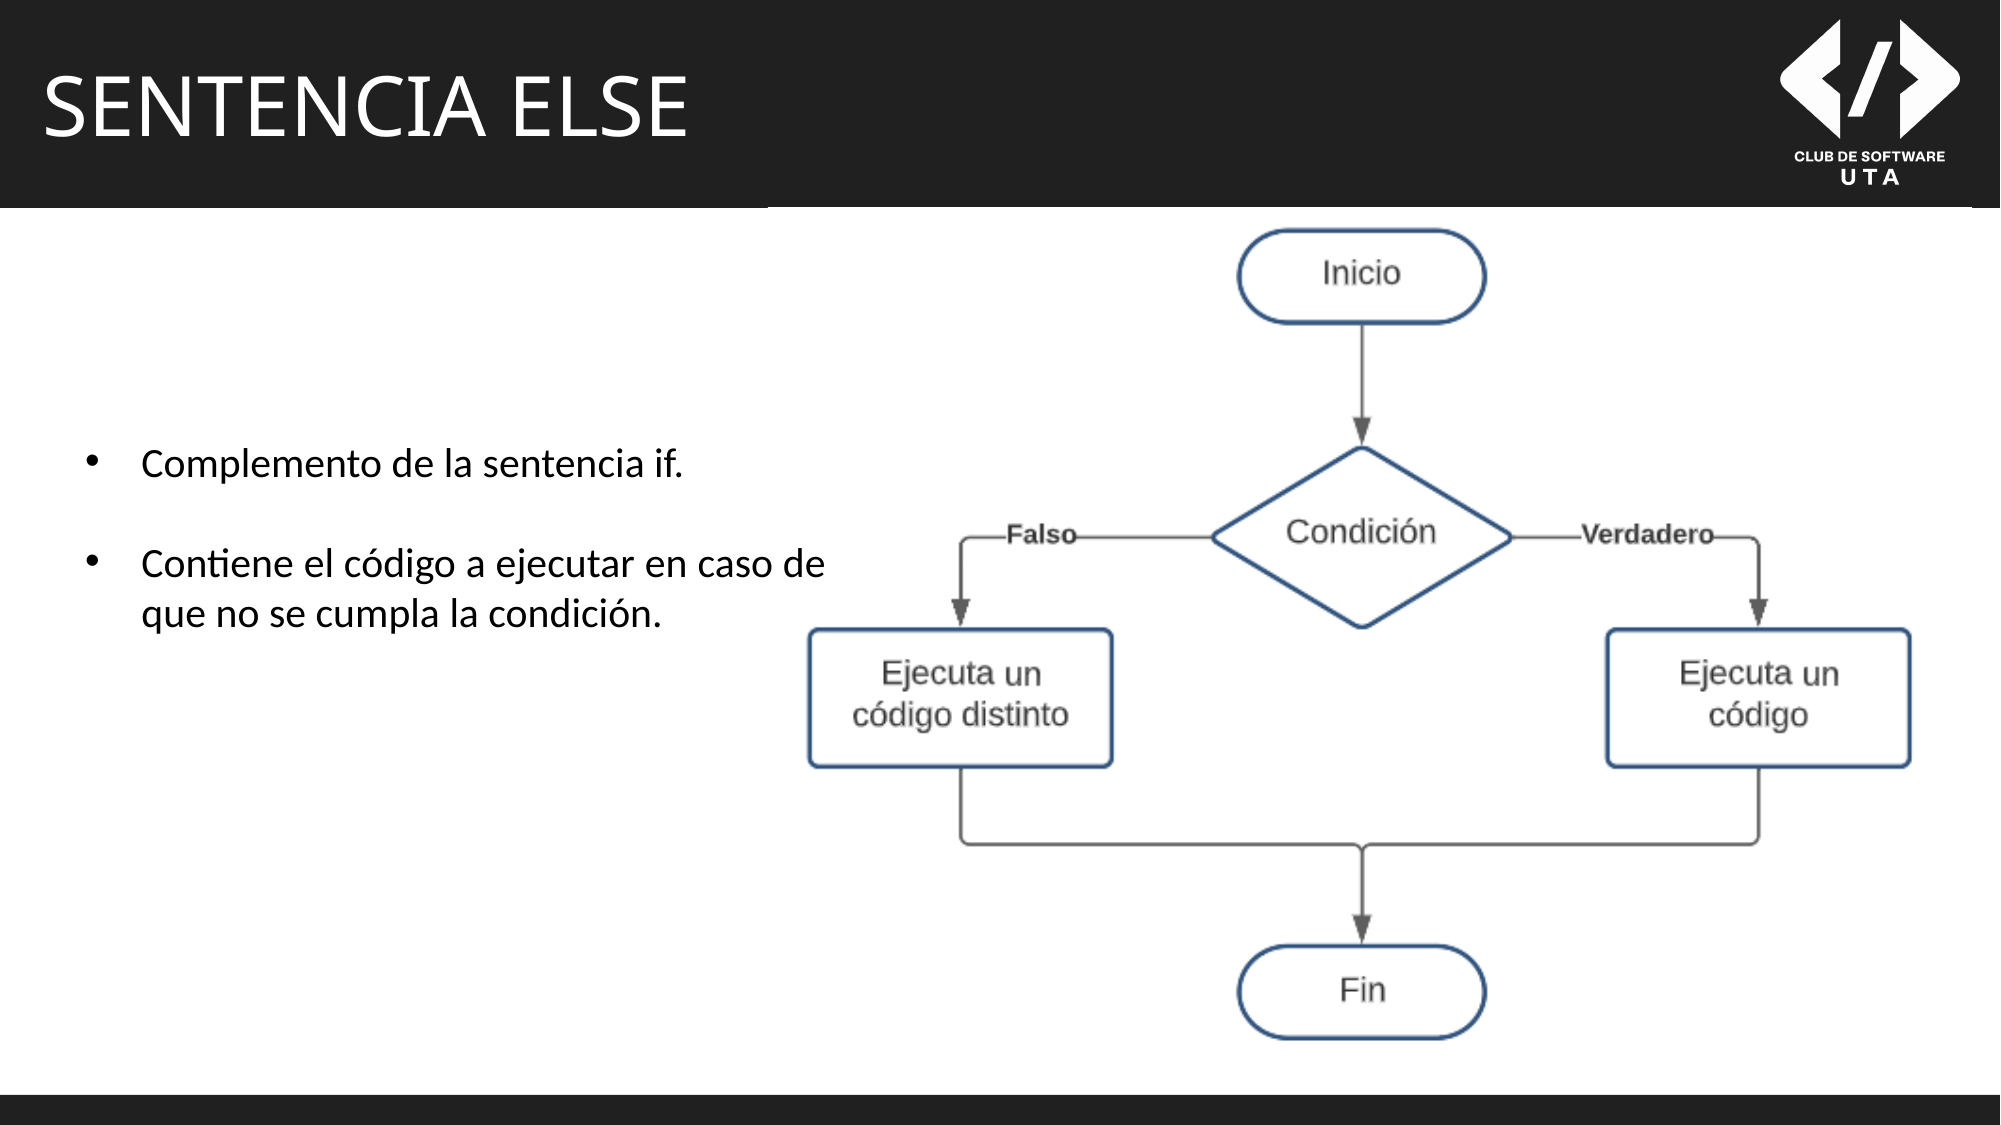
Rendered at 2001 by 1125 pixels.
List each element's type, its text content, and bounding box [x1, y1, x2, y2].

text_box SENTENCIA ELSE [27, 45, 1362, 161]
text_box Complemento de la sentencia if. Contiene el código a ejecutar en caso de que no se cumpla la condición. [70, 428, 767, 643]
picture [1767, 0, 1973, 205]
text_box [0, 1094, 2000, 1125]
text_box [0, 0, 2000, 209]
picture [767, 207, 1973, 1091]
